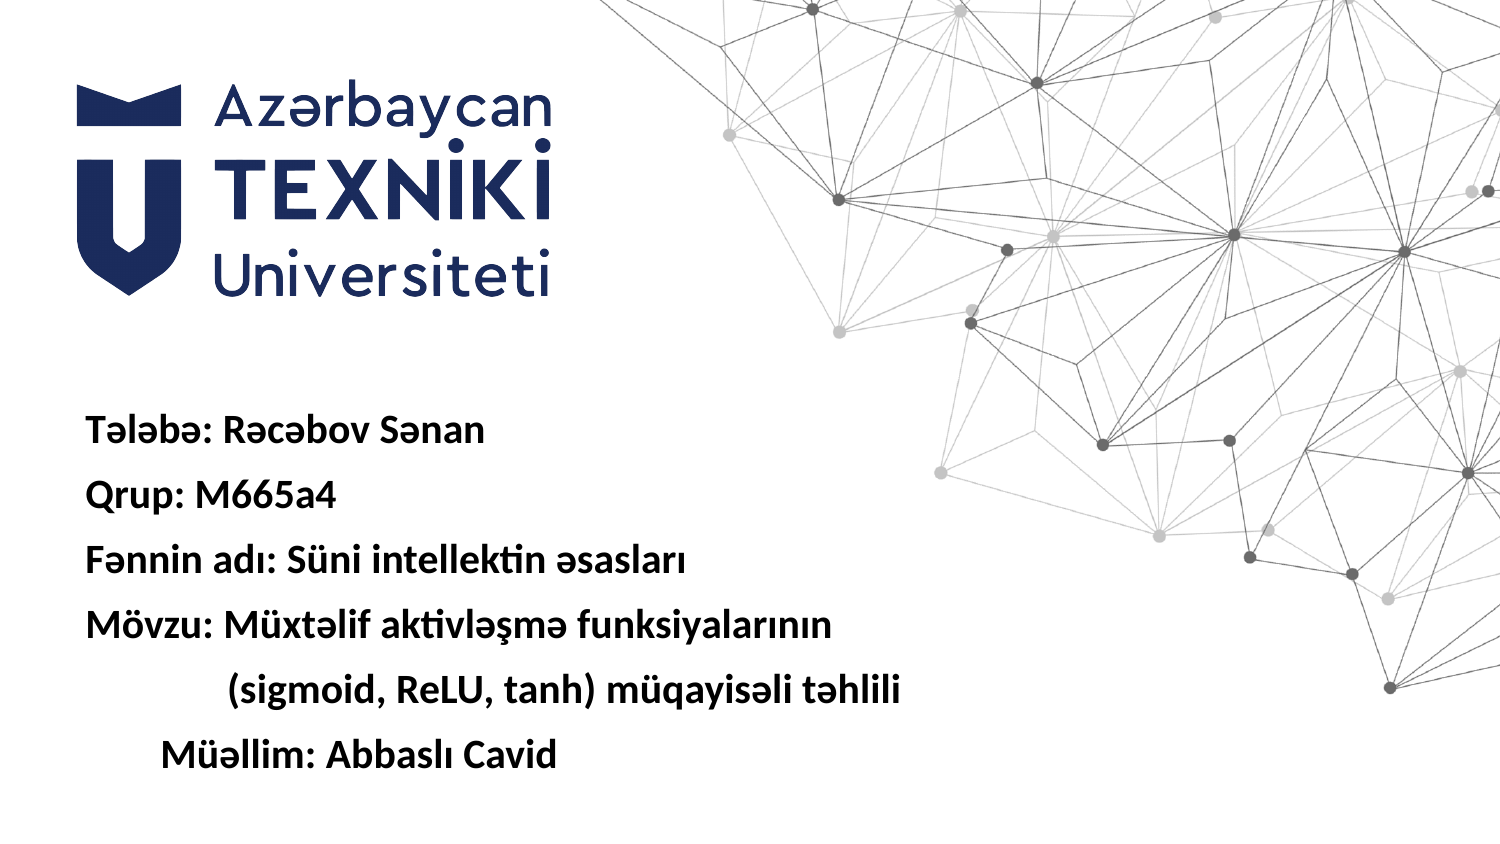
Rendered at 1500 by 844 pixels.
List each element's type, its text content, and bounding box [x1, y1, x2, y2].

text_box Tələbə: Rəcəbov Sənan​ Qrup: M665a4​ Fənnin adı: Süni intellektin əsasları Mövzu: Müxtəlif aktivləşmə funksiyalarının (sigmoid, ReLU, tanh) müqayisəli təhlili Müəllim: Abbaslı Cavid [70, 379, 1168, 791]
picture [70, 0, 1500, 755]
